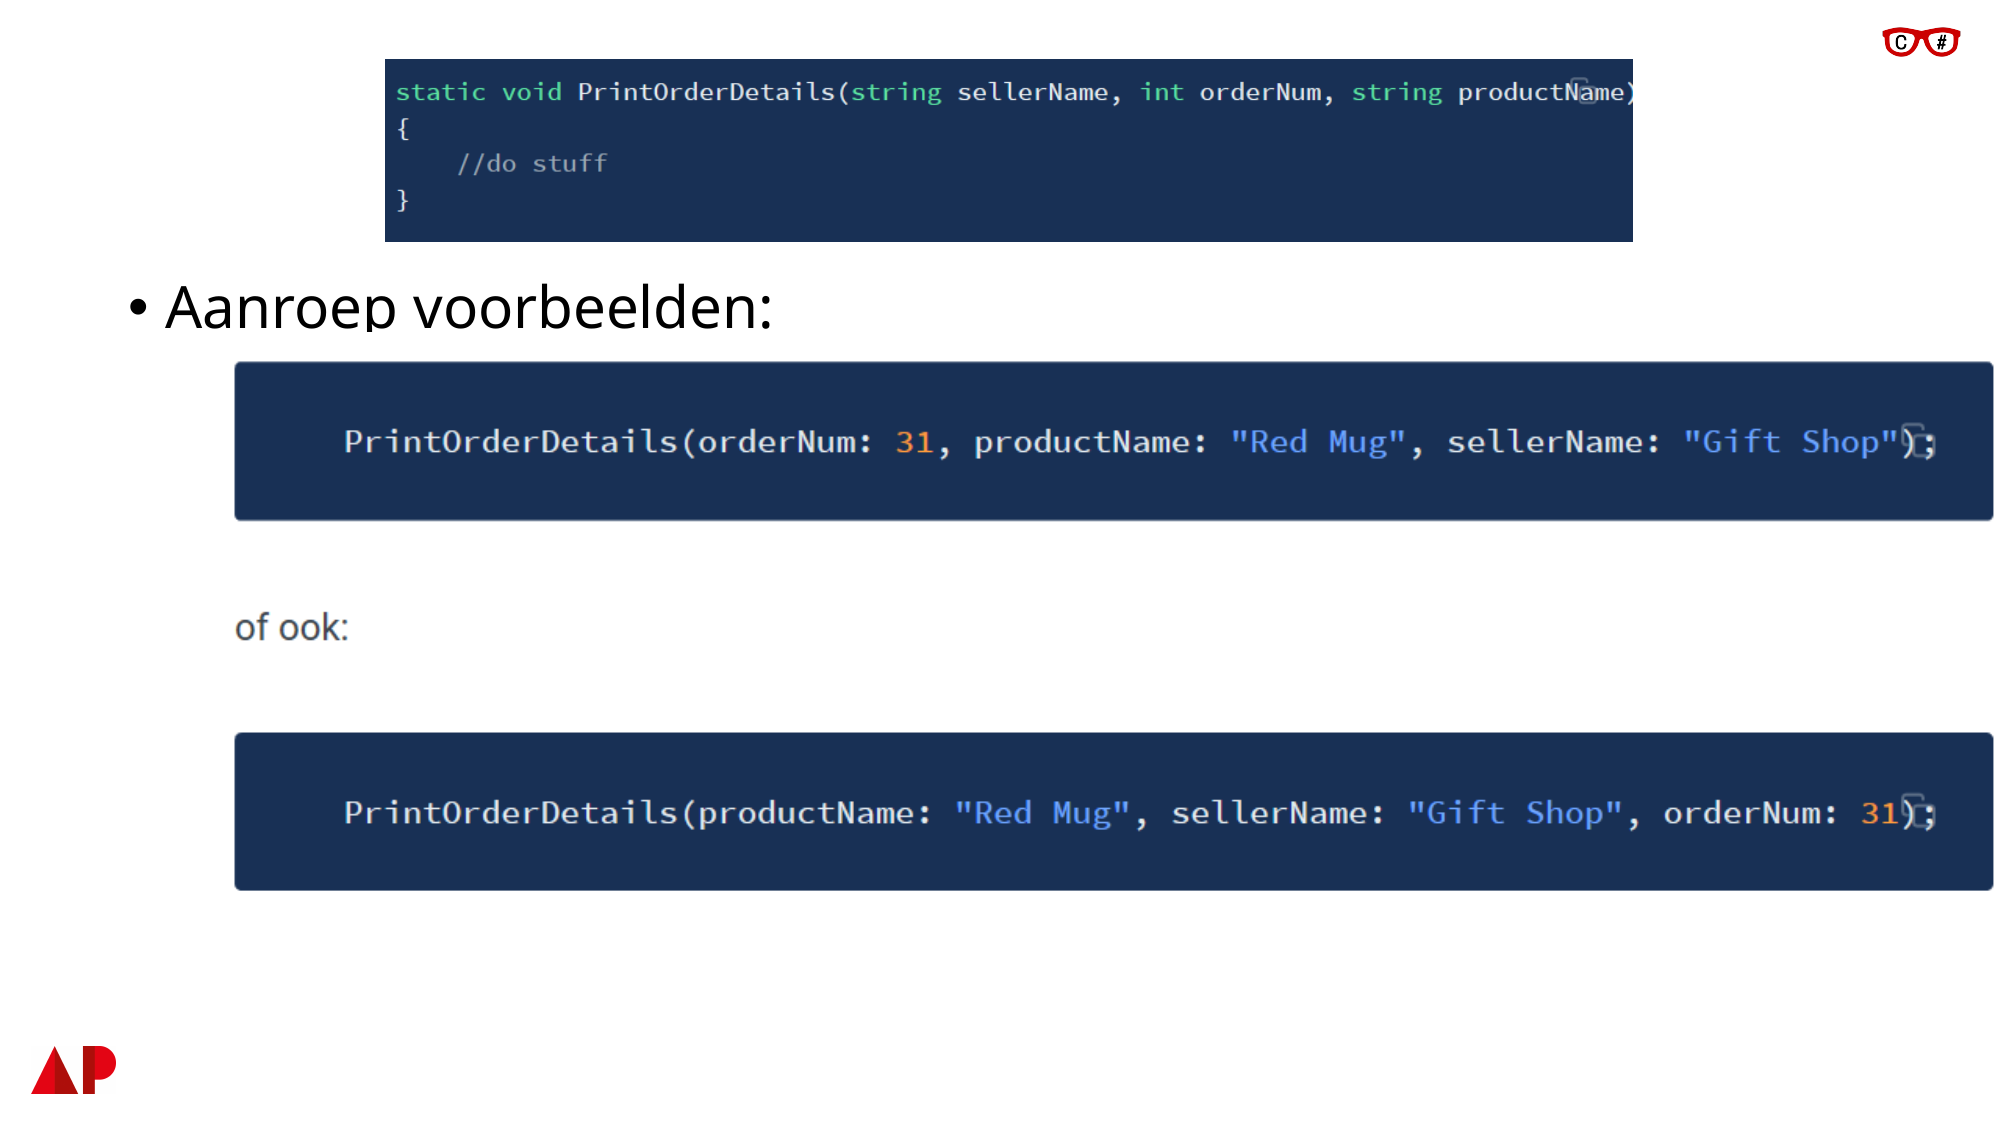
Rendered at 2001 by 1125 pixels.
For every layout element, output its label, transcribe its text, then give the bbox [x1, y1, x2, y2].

picture [202, 332, 2000, 916]
picture [385, 59, 1633, 242]
picture [31, 1046, 116, 1094]
list Aanroep voorbeelden: [113, 180, 1838, 1076]
picture [1879, 0, 1964, 85]
